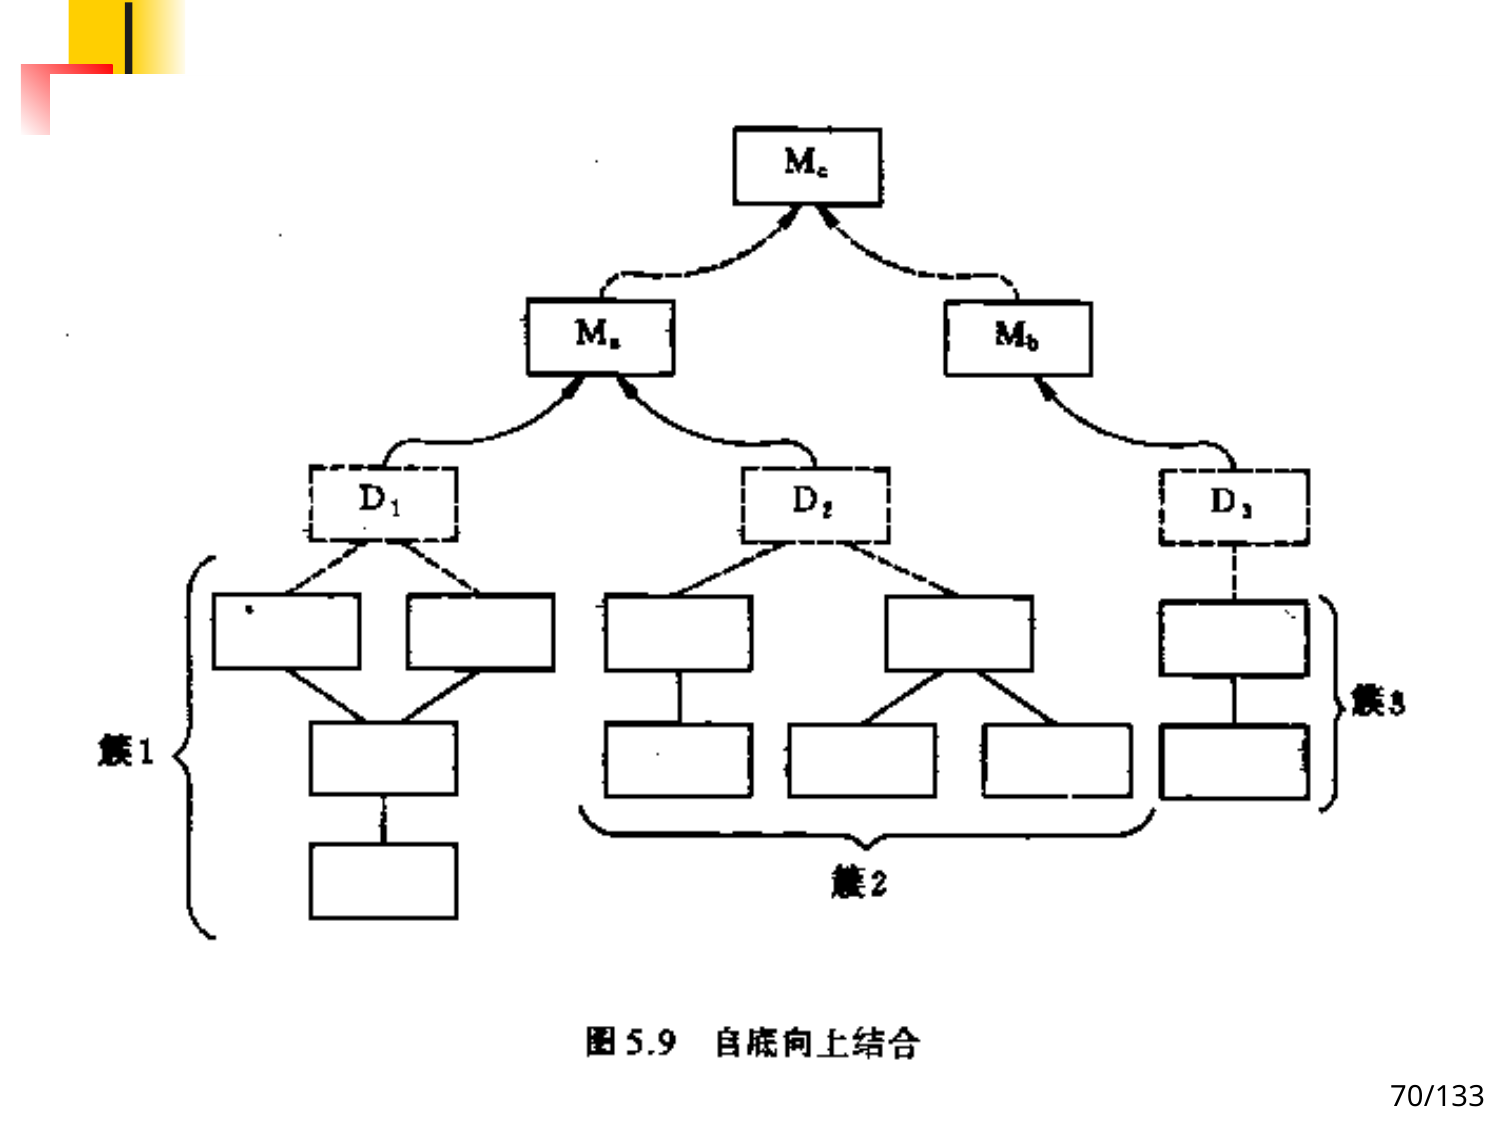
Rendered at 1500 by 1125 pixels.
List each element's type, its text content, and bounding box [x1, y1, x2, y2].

slide_number 70/133 [1274, 1049, 1500, 1125]
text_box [49, 74, 1451, 1076]
